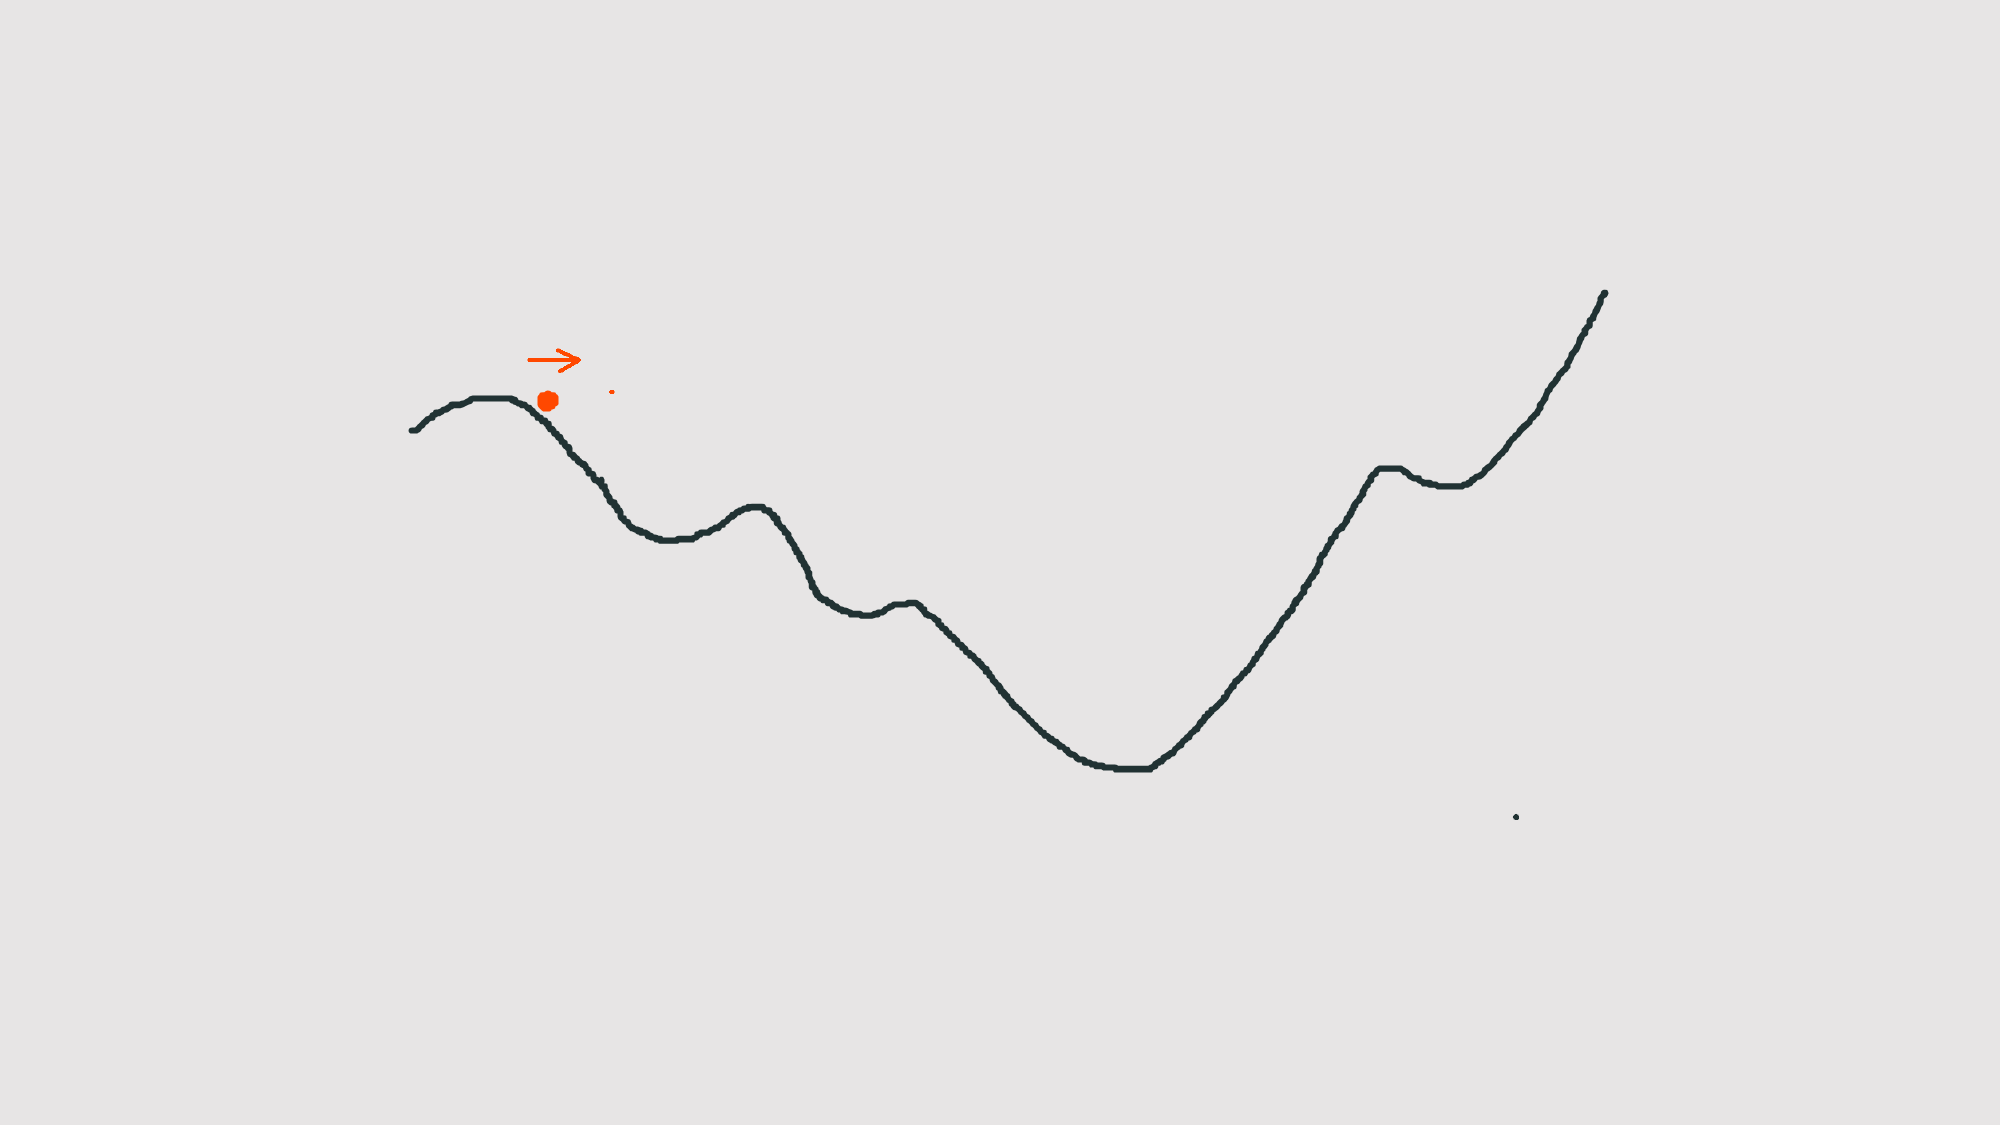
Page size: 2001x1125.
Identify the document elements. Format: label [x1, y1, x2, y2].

list [346, 178, 1691, 893]
